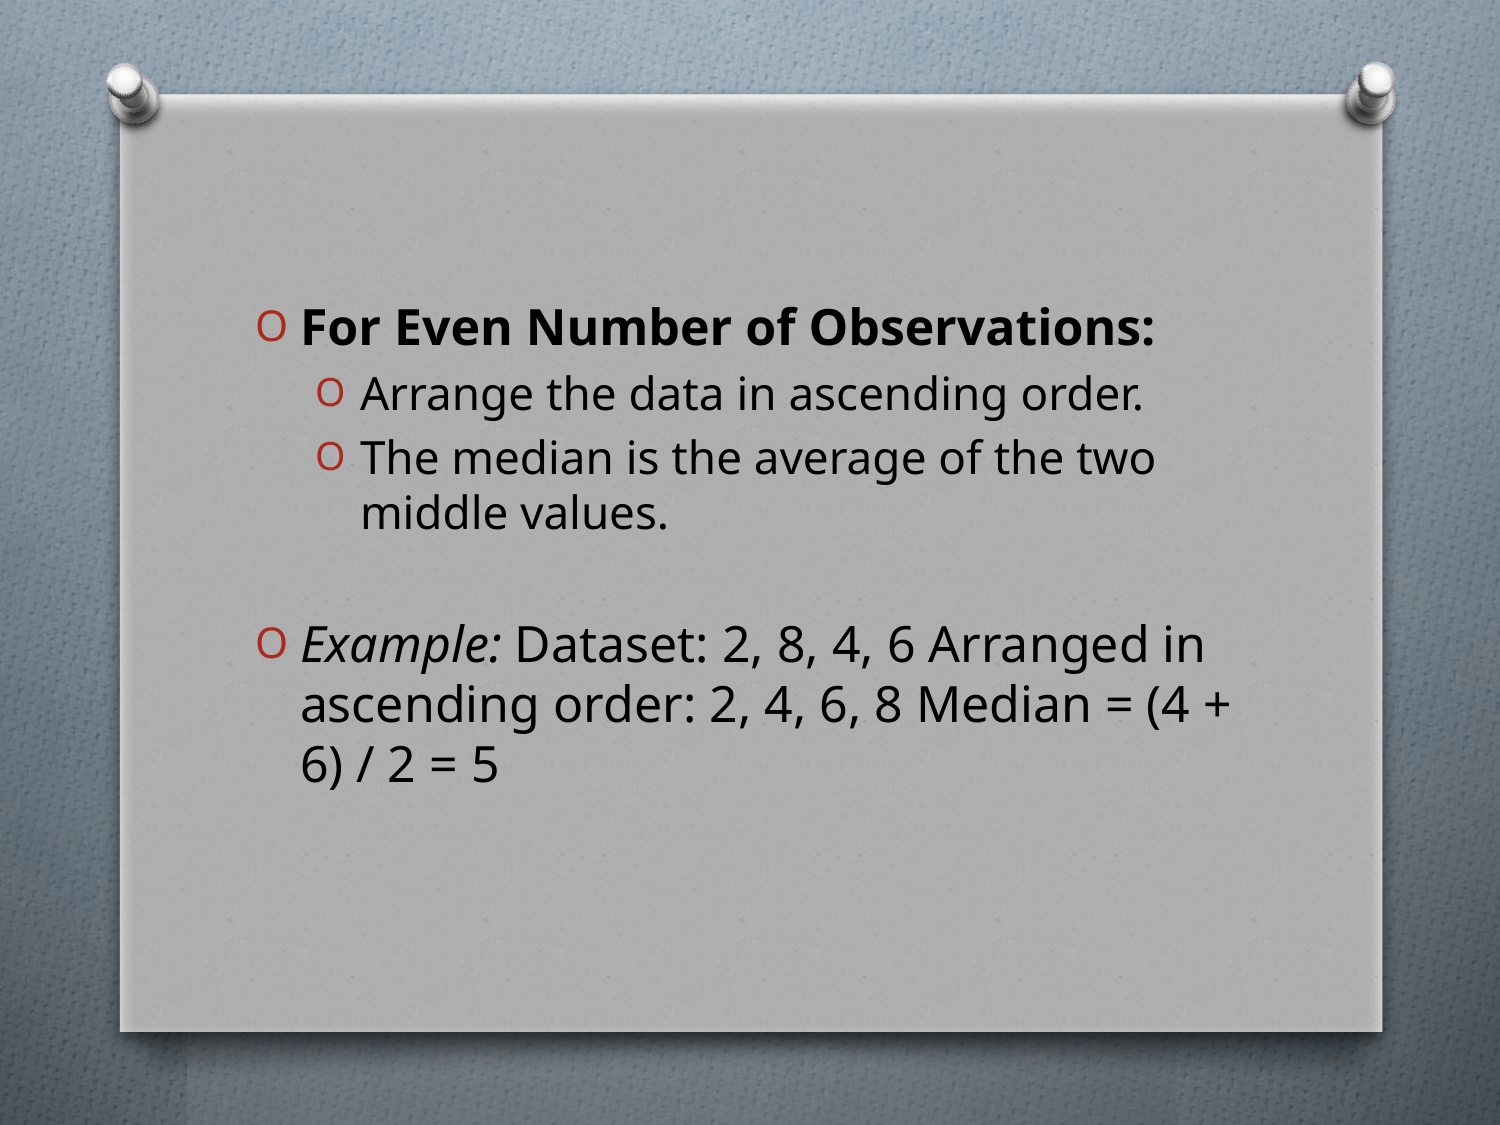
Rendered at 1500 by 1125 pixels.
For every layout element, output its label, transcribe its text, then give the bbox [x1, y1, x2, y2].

picture [75, 29, 198, 153]
list For Even Number of Observations: Arrange the data in ascending order. The median is the average of the two middle values. Example: Dataset: 2, 8, 4, 6 Arranged in ascending order: 2, 4, 6, 8 Median = (4 + 6) / 2 = 5 [240, 287, 1257, 939]
picture [1317, 35, 1439, 156]
